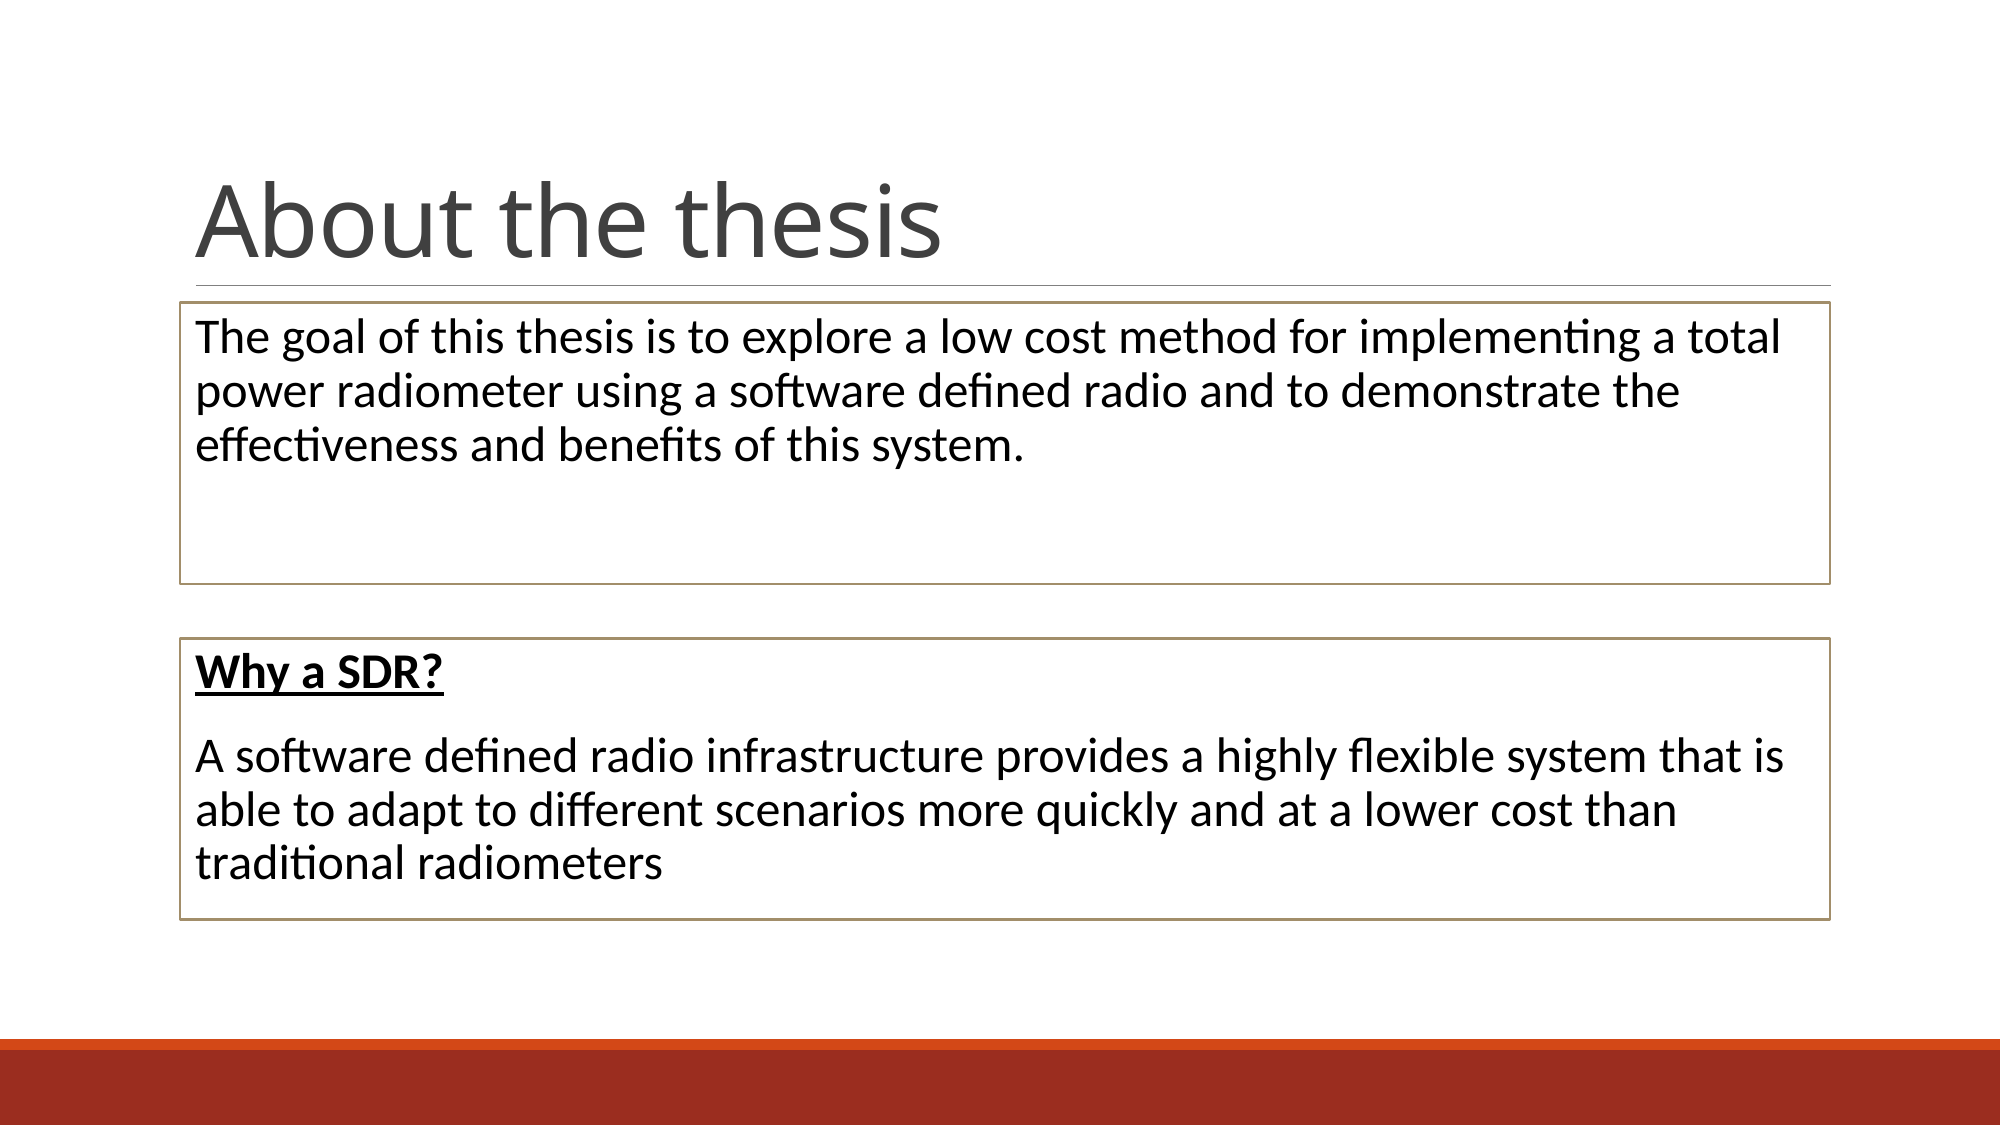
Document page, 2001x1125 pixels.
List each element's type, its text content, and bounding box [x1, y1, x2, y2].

title About the thesis [180, 47, 1830, 285]
list The goal of this thesis is to explore a low cost method for implementing a total power radiometer using a software defined radio and to demonstrate the effectiveness and benefits of this system. [179, 301, 1831, 585]
text_box Why a SDR? A software defined radio infrastructure provides a highly flexible system that is able to adapt to different scenarios more quickly and at a lower cost than traditional radiometers [179, 637, 1831, 921]
